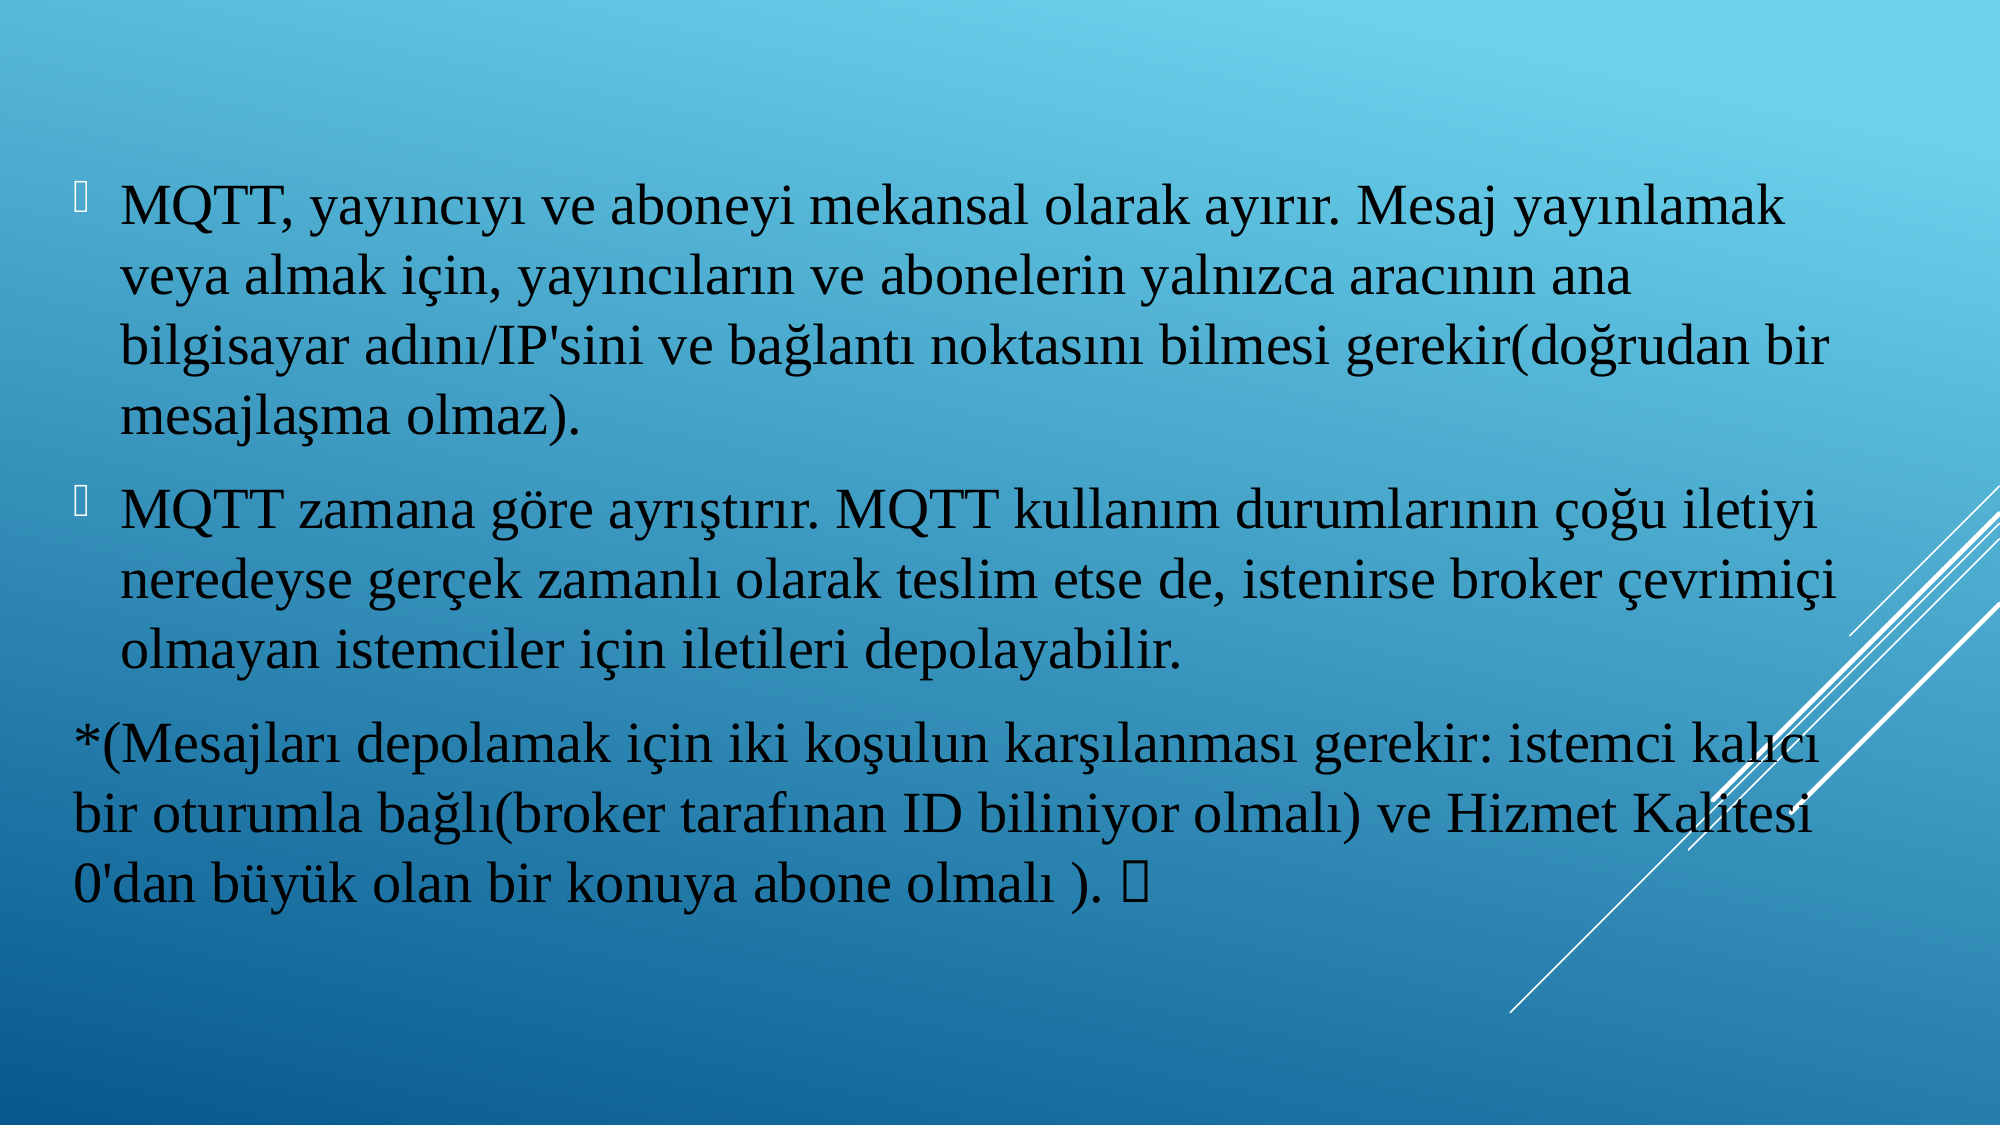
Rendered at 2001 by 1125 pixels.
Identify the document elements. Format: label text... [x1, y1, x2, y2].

list MQTT, yayıncıyı ve aboneyi mekansal olarak ayırır. Mesaj yayınlamak veya almak için, yayıncıların ve abonelerin yalnızca aracının ana bilgisayar adını/IP'sini ve bağlantı noktasını bilmesi gerekir(doğrudan bir mesajlaşma olmaz). MQTT zamana göre ayrıştırır. MQTT kullanım durumlarının çoğu iletiyi neredeyse gerçek zamanlı olarak teslim etse de, istenirse broker çevrimiçi olmayan istemciler için iletileri depolayabilir. *(Mesajları depolamak için iki koşulun karşılanması gerekir: istemci kalıcı bir oturumla bağlı(broker tarafınan ID biliniyor olmalı) ve Hizmet Kalitesi 0'dan büyük olan bir konuya abone olmalı ).  [58, 61, 1884, 1020]
